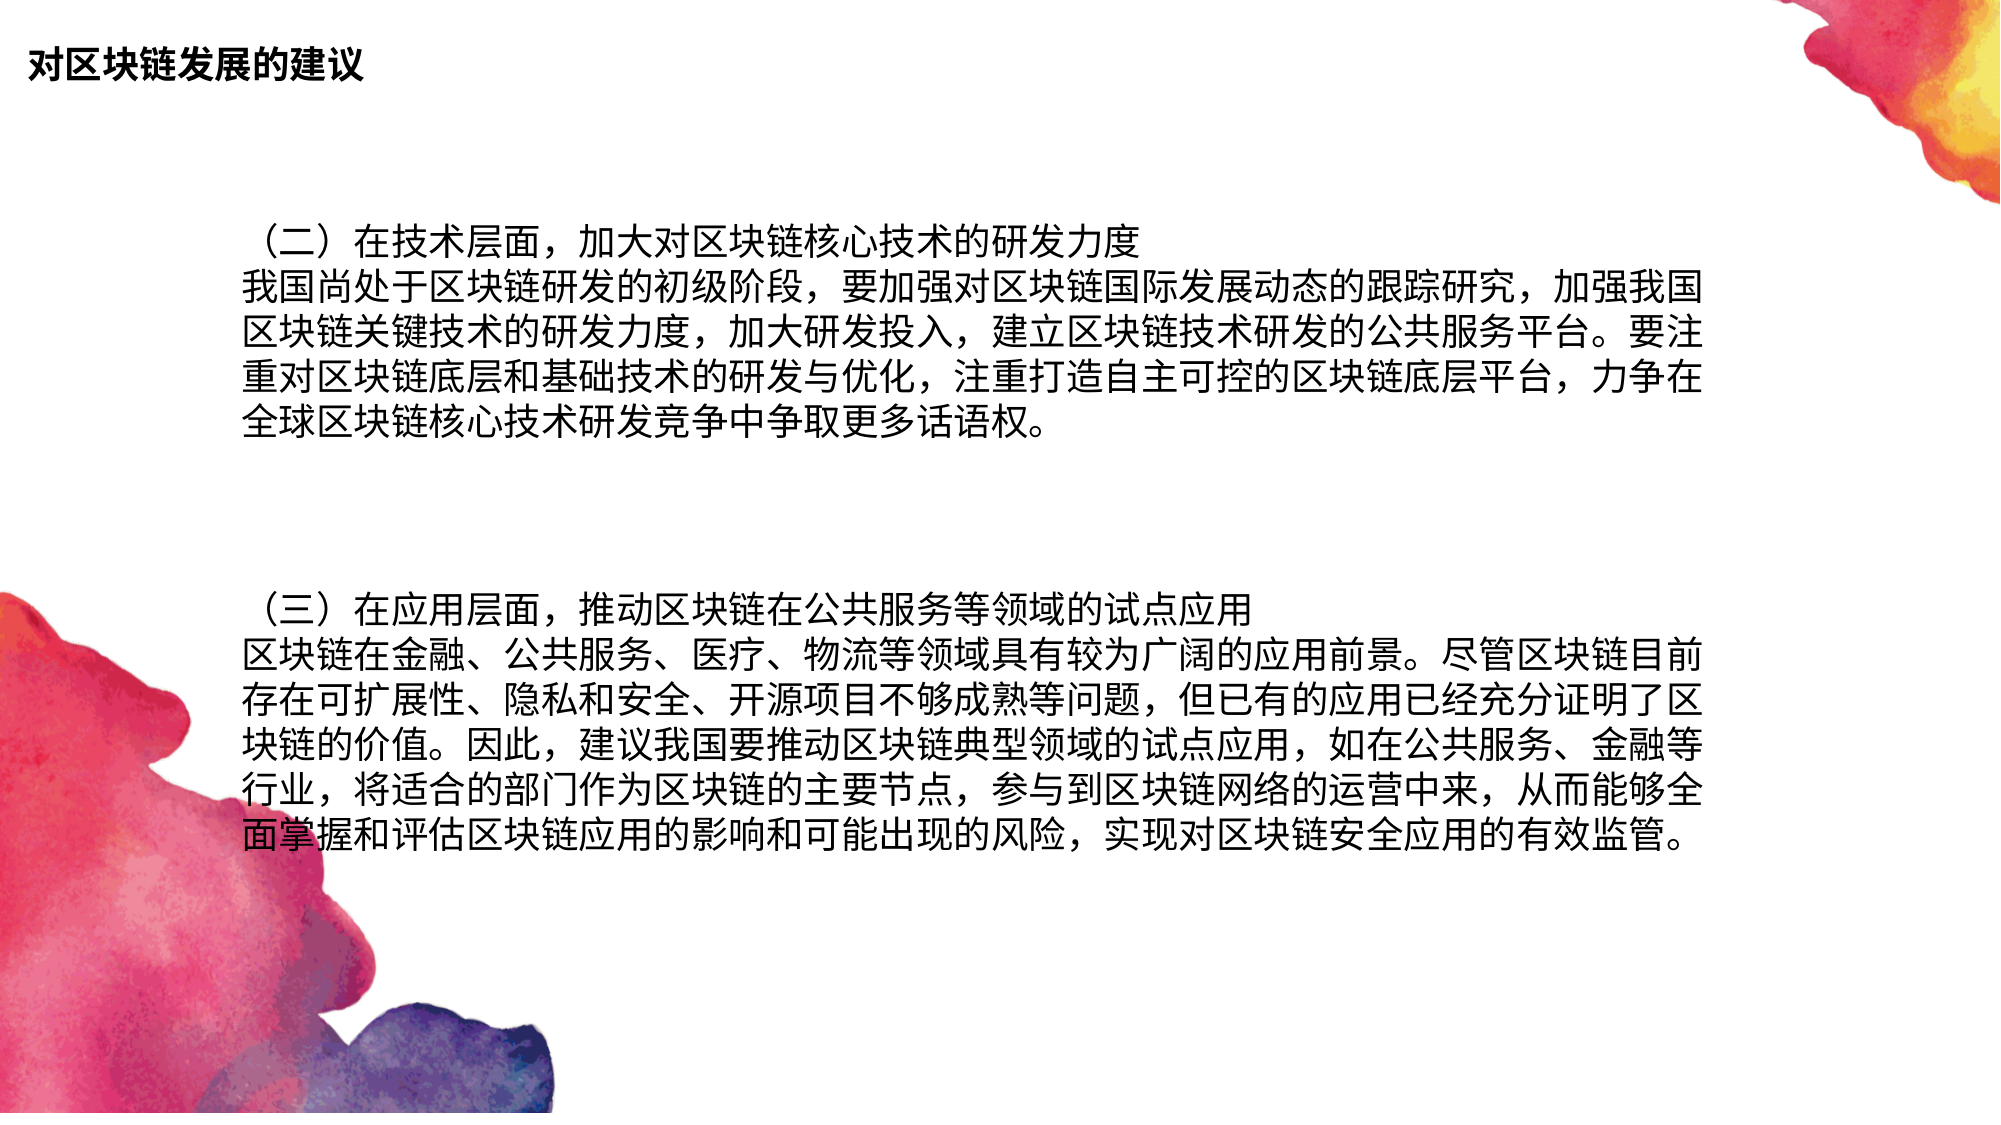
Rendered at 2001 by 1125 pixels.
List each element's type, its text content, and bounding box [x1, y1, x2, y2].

picture [0, 0, 2000, 1113]
text_box 对区块链发展的建议 [12, 33, 380, 94]
text_box （三）在应用层面，推动区块链在公共服务等领域的试点应用 区块链在金融、公共服务、医疗、物流等领域具有较为广阔的应用前景。尽管区块链目前存在可扩展性、隐私和安全、开源项目不够成熟等问题，但已有的应用已经充分证明了区块链的价值。因此，建议我国要推动区块链典型领域的试点应用，如在公共服务、金融等行业，将适合的部门作为区块链的主要节点，参与到区块链网络的运营中来，从而能够全面掌握和评估区块链应用的影响和可能出现的风险，实现对区块链安全应用的有效监管。 [226, 578, 1726, 863]
text_box （二）在技术层面，加大对区块链核心技术的研发力度 我国尚处于区块链研发的初级阶段，要加强对区块链国际发展动态的跟踪研究，加强我国区块链关键技术的研发力度，加大研发投入，建立区块链技术研发的公共服务平台。要注重对区块链底层和基础技术的研发与优化，注重打造自主可控的区块链底层平台，力争在全球区块链核心技术研发竞争中争取更多话语权。 [226, 210, 1726, 451]
